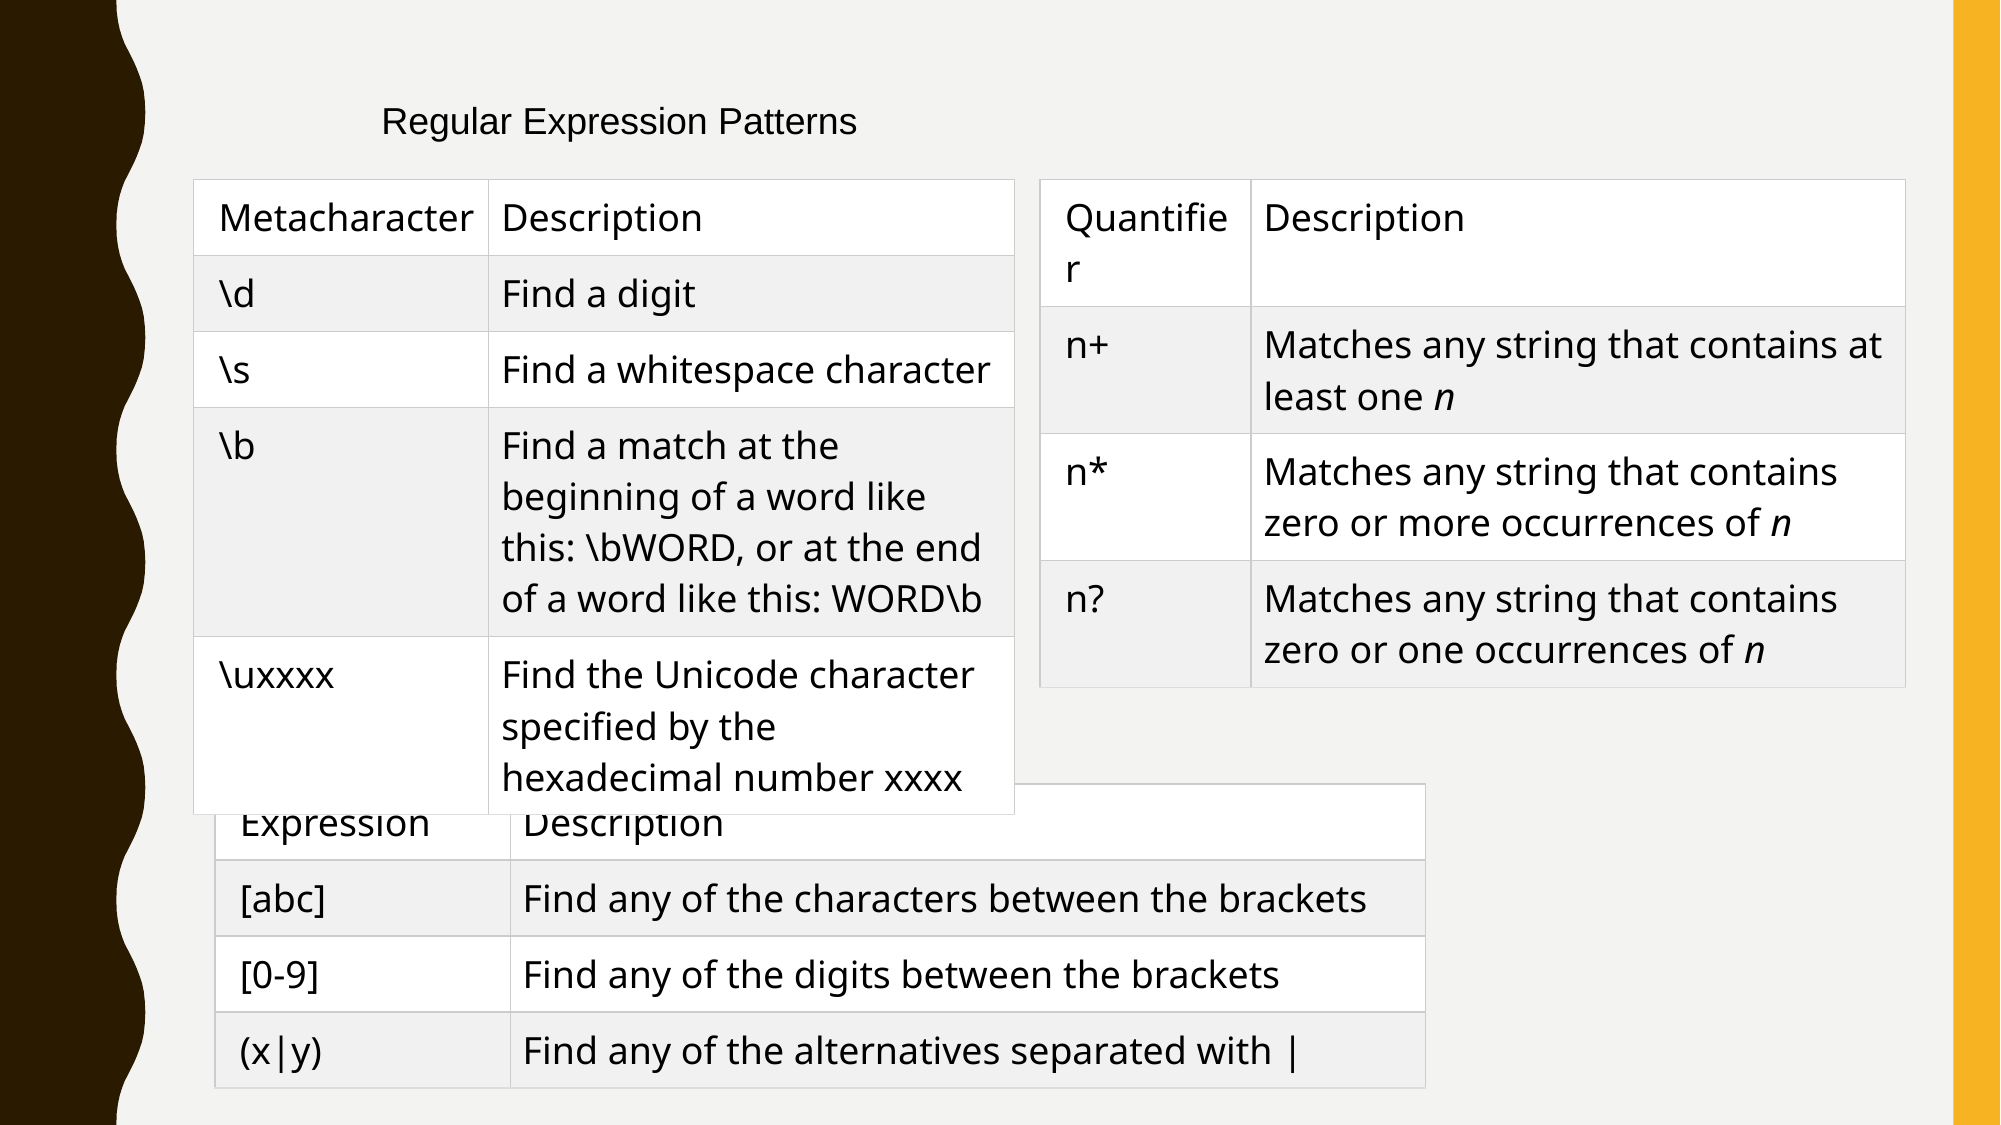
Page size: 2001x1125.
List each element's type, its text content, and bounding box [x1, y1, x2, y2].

table_cell \d [194, 256, 488, 331]
table_cell [0-9] [216, 937, 510, 1011]
table_header Expression [216, 815, 510, 859]
table_cell [abc] [216, 861, 510, 935]
table_cell Matches any string that contains zero or more occurrences of n [1252, 434, 1905, 560]
table_cell Find any of the characters between the brackets [511, 861, 1425, 935]
table_cell n? [1041, 561, 1250, 687]
text_box Regular Expression Patterns [366, 89, 1109, 149]
table_cell Find any of the digits between the brackets [511, 937, 1425, 1011]
table_cell \uxxxx [194, 637, 488, 814]
table_cell Find the Unicode character specified by the hexadecimal number xxxx [489, 637, 1014, 814]
table_cell Matches any string that contains at least one n [1252, 307, 1905, 433]
table_cell n+ [1041, 307, 1250, 433]
table_cell n* [1041, 434, 1250, 560]
table_cell Matches any string that contains zero or one occurrences of n [1252, 561, 1905, 687]
table_header Quantifier [1041, 180, 1250, 306]
table_cell \b [194, 408, 488, 636]
table_header Description [489, 180, 1014, 255]
table_cell Find any of the alternatives separated with | [511, 1013, 1425, 1087]
table_cell \s [194, 332, 488, 407]
table_cell Find a match at the beginning of a word like this: \bWORD, or at the end of a word like this: WORD\b [489, 408, 1014, 636]
table_cell Find a digit [489, 256, 1014, 331]
table_cell Find a whitespace character [489, 332, 1014, 407]
table_cell (x|y) [216, 1013, 510, 1087]
table_header Metacharacter [194, 180, 488, 255]
table_header Description [511, 785, 1425, 859]
table_header Description [1252, 180, 1905, 306]
